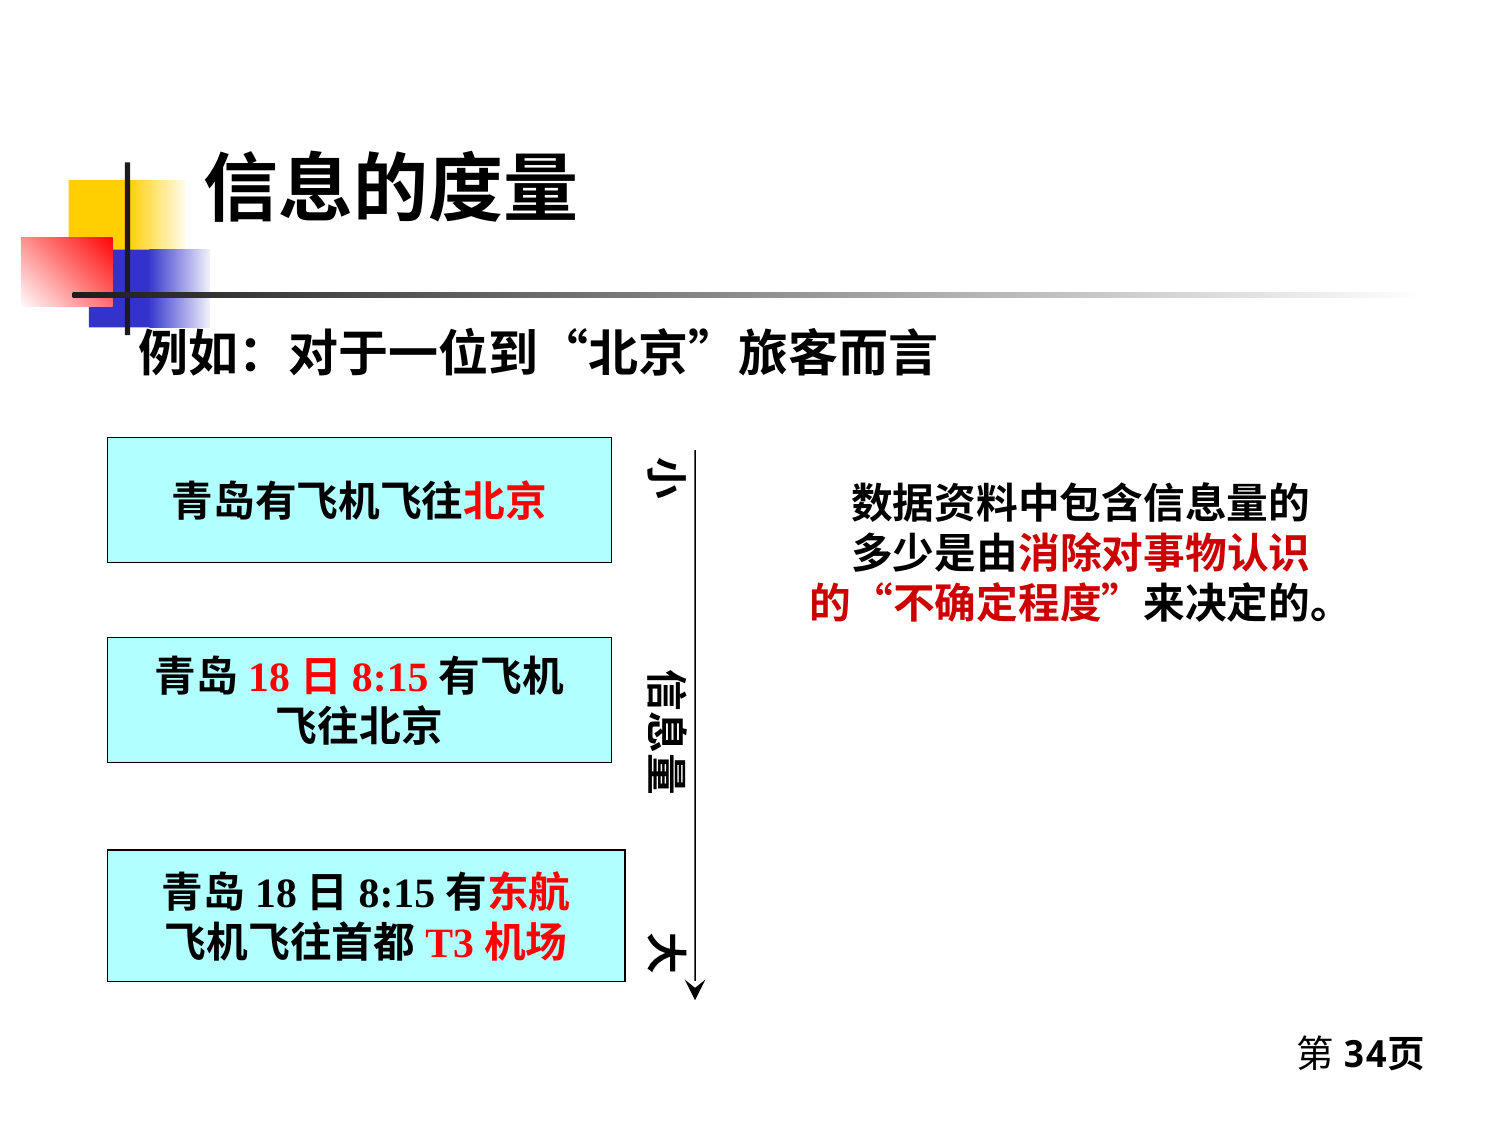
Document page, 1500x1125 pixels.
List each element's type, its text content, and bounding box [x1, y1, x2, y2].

text_box 青岛18日8:15有东航 飞机飞往首都T3机场 [107, 849, 614, 982]
text_box 例如：对于一位到“北京”旅客而言 [123, 314, 959, 389]
text_box 数据资料中包含信息量的 多少是由消除对事物认识 的“不确定程度”来决定的。 [755, 420, 1406, 684]
title 信息的度量 [149, 124, 1415, 241]
text_box 青岛18日8:15有飞机 飞往北京 [107, 637, 612, 763]
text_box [619, 449, 701, 1001]
text_box 青岛有飞机飞往北京 [107, 437, 612, 563]
